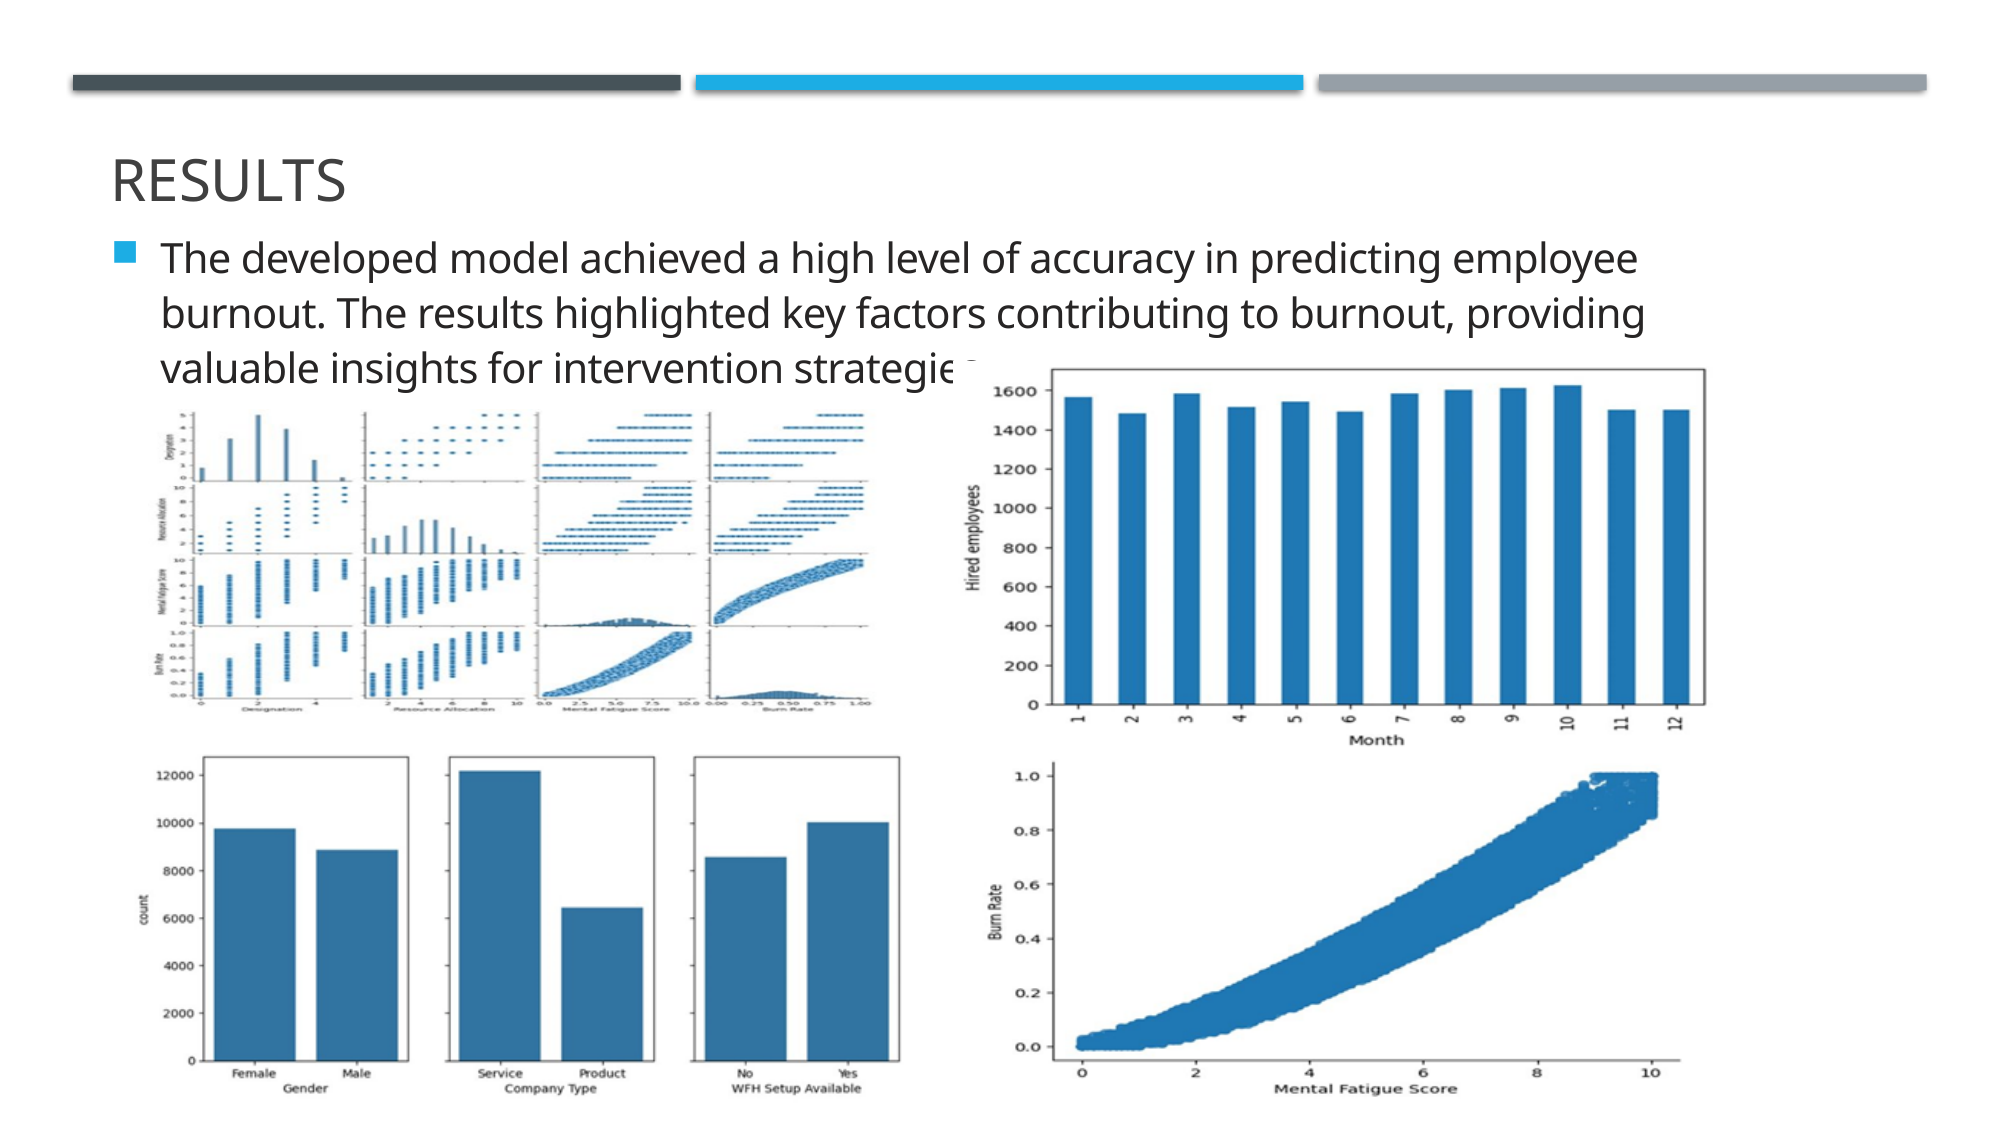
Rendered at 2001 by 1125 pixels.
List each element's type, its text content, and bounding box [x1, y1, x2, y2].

title Results [95, 81, 1905, 276]
list The developed model achieved a high level of accuracy in predicting employee burnout. The results highlighted key factors contributing to burnout, providing valuable insights for intervention strategies. [95, 233, 1747, 386]
picture [147, 409, 880, 715]
picture [952, 361, 1717, 1104]
picture [129, 748, 908, 1104]
